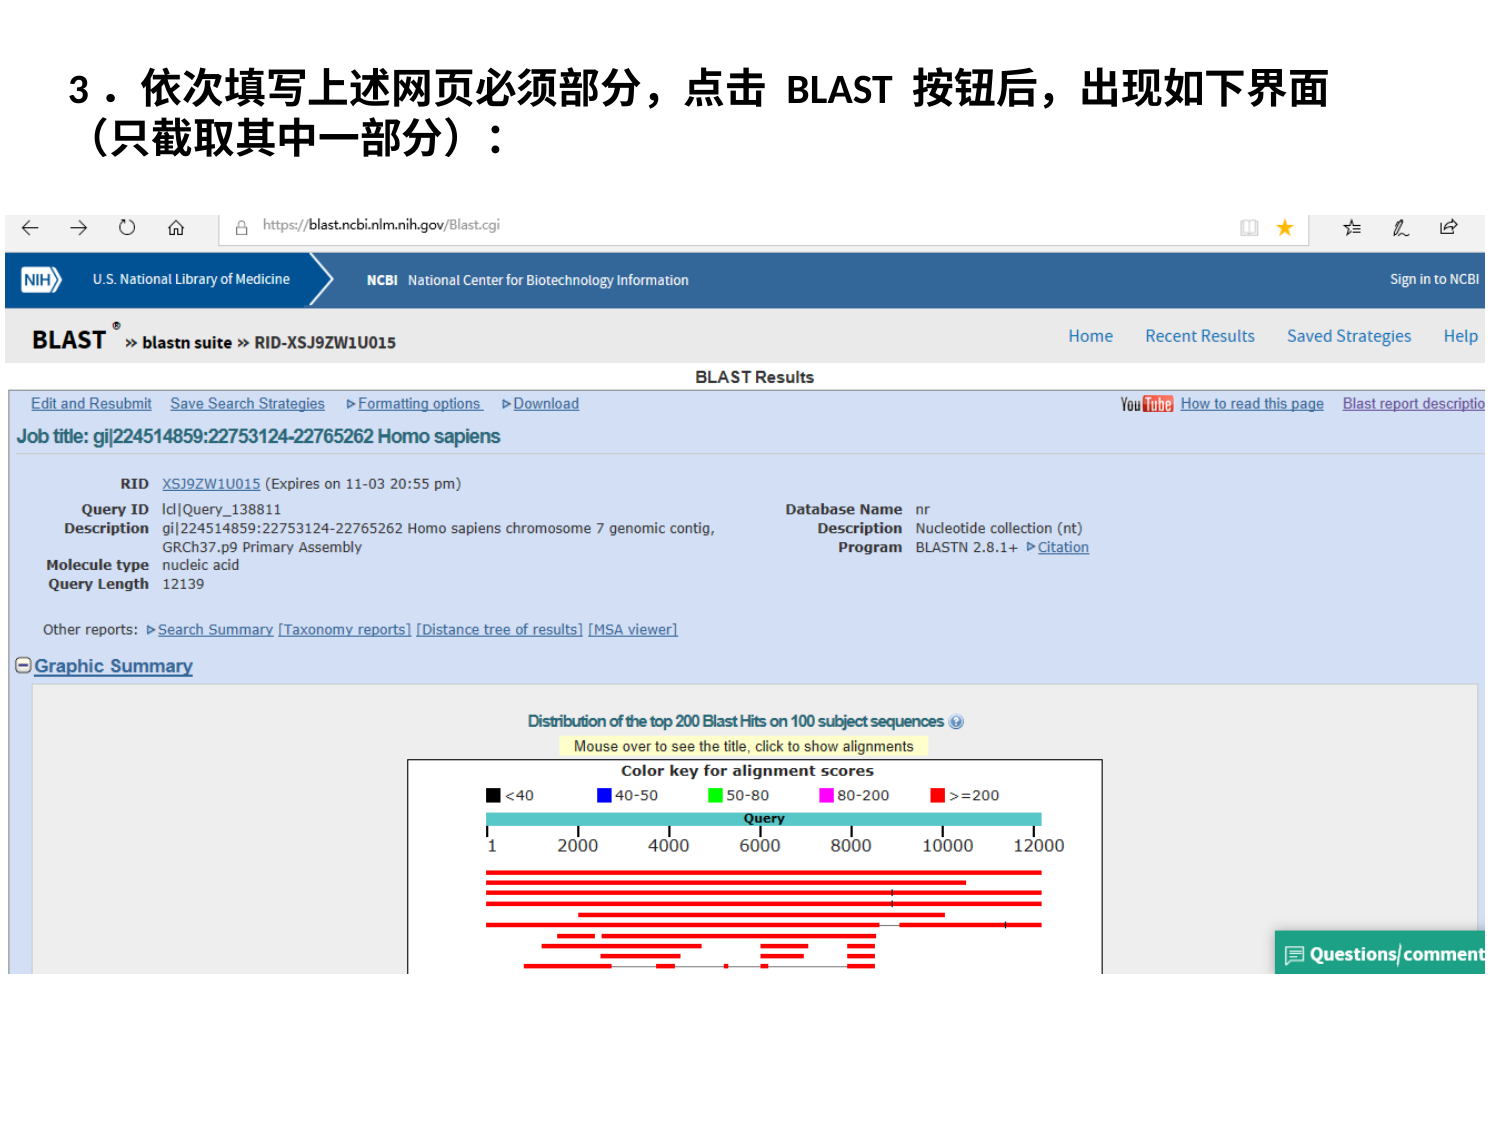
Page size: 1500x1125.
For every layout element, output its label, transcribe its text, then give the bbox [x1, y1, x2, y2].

picture [5, 215, 1485, 974]
text_box 3．依次填写上述网页必须部分，点击 BLAST 按钮后，出现如下界面（只截取其中一部分）： [53, 54, 1424, 214]
